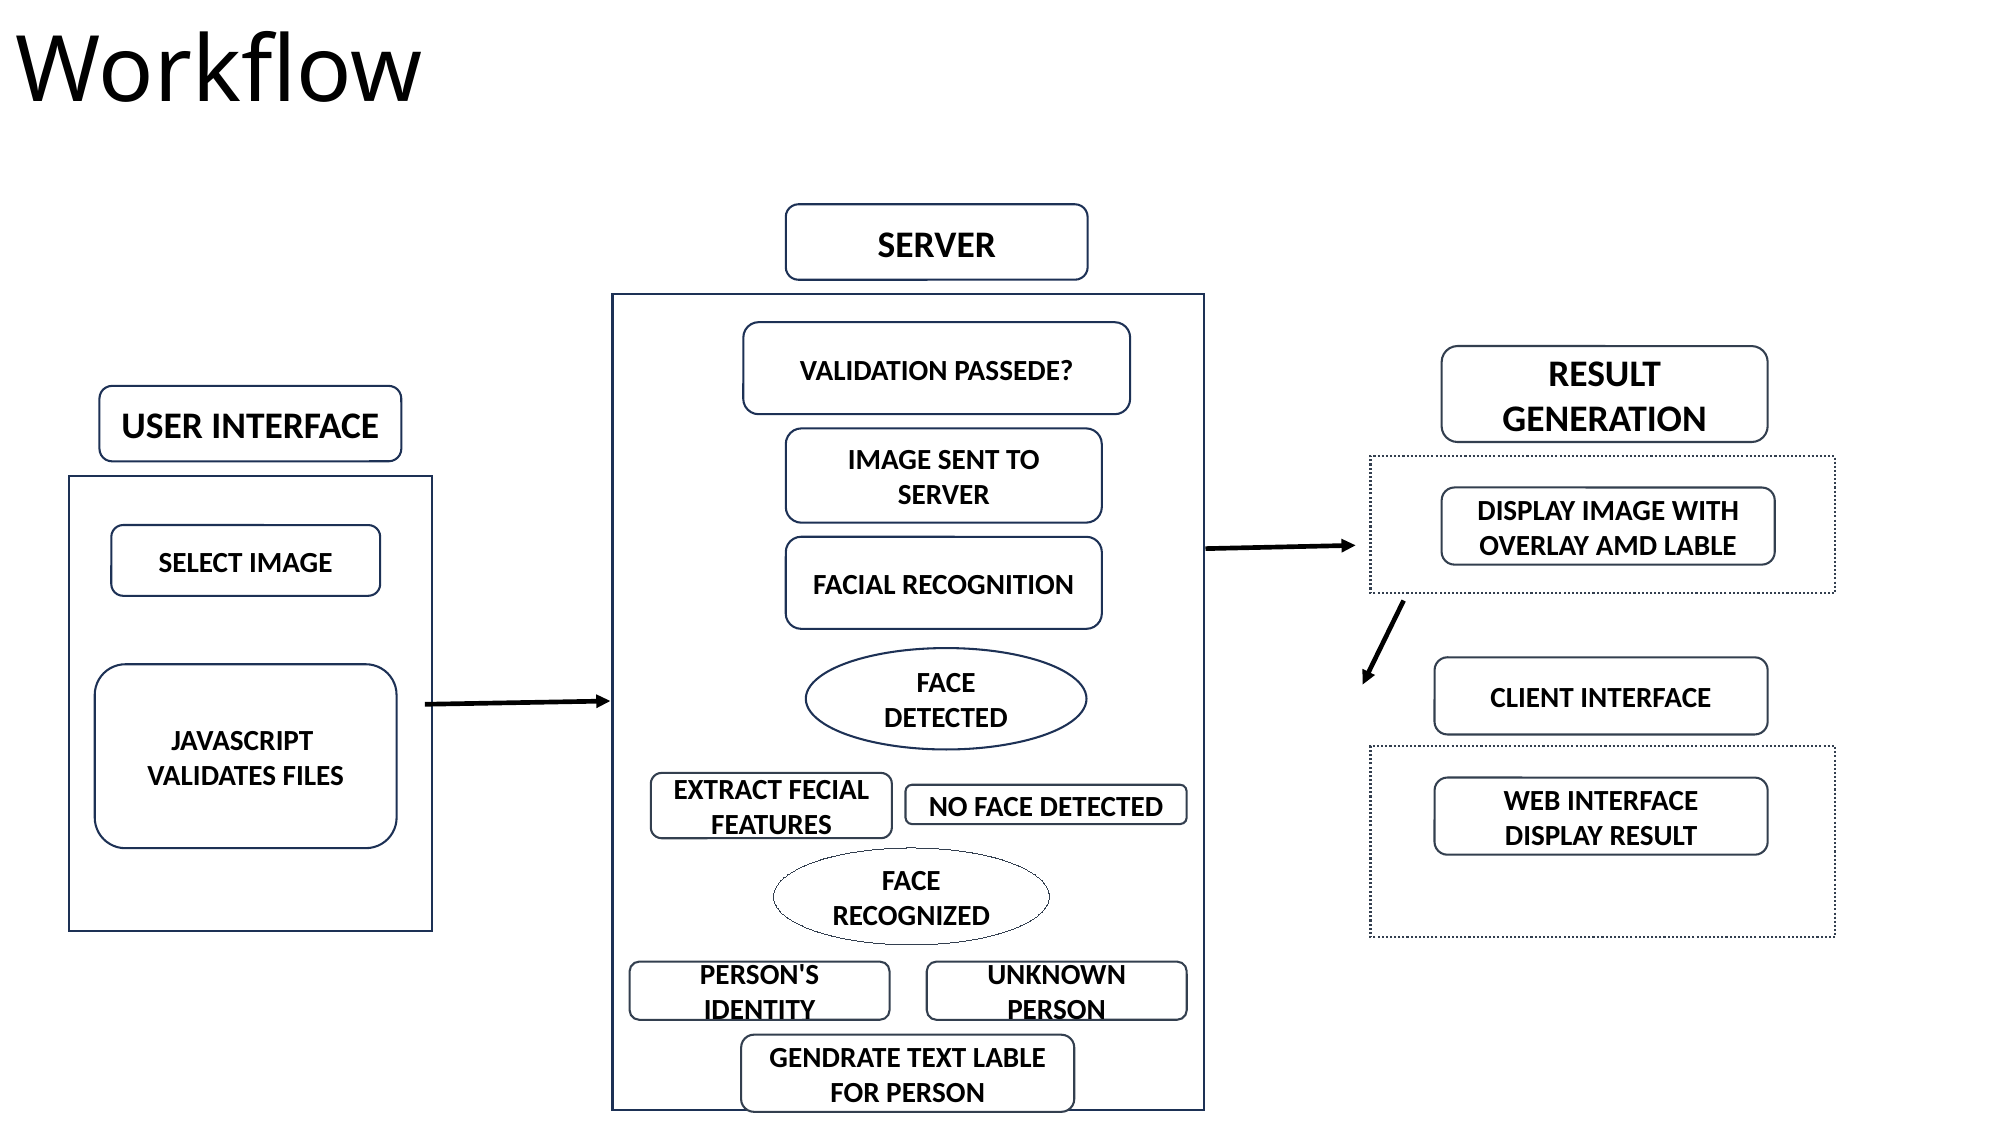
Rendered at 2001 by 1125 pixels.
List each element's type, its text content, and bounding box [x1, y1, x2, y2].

text_box [68, 475, 433, 932]
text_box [1205, 545, 1356, 549]
text_box EXTRACT FECIAL FEATURES [649, 771, 893, 840]
text_box NO FACE DETECTED [904, 783, 1188, 826]
text_box JAVASCRIPT VALIDATES FILES [93, 663, 398, 850]
text_box PERSON'S IDENTITY [628, 960, 891, 1021]
text_box DISPLAY IMAGE WITH OVERLAY AMD LABLE [1440, 486, 1776, 566]
text_box FACE DETECTED [804, 647, 1088, 751]
text_box SERVER [784, 203, 1089, 281]
text_box RESULT GENERATION [1440, 344, 1769, 444]
text_box SELECT IMAGE [110, 523, 382, 597]
title Workflow [0, 0, 1726, 181]
text_box IMAGE SENT TO SERVER [784, 427, 1103, 524]
text_box [1369, 455, 1836, 594]
text_box CLIENT INTERFACE [1433, 656, 1769, 736]
text_box FACIAL RECOGNITION [784, 535, 1103, 630]
text_box USER INTERFACE​ [98, 384, 403, 463]
text_box [1369, 745, 1836, 938]
text_box [611, 293, 1205, 1111]
text_box FACE RECOGNIZED [773, 847, 1050, 945]
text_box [1362, 600, 1404, 685]
text_box VALIDATION PASSEDE? [742, 321, 1132, 416]
text_box WEB INTERFACE DISPLAY RESULT [1433, 776, 1769, 856]
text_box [424, 700, 611, 705]
text_box GENDRATE TEXT LABLE FOR PERSON [740, 1033, 1076, 1113]
text_box UNKNOWN PERSON [925, 960, 1188, 1021]
